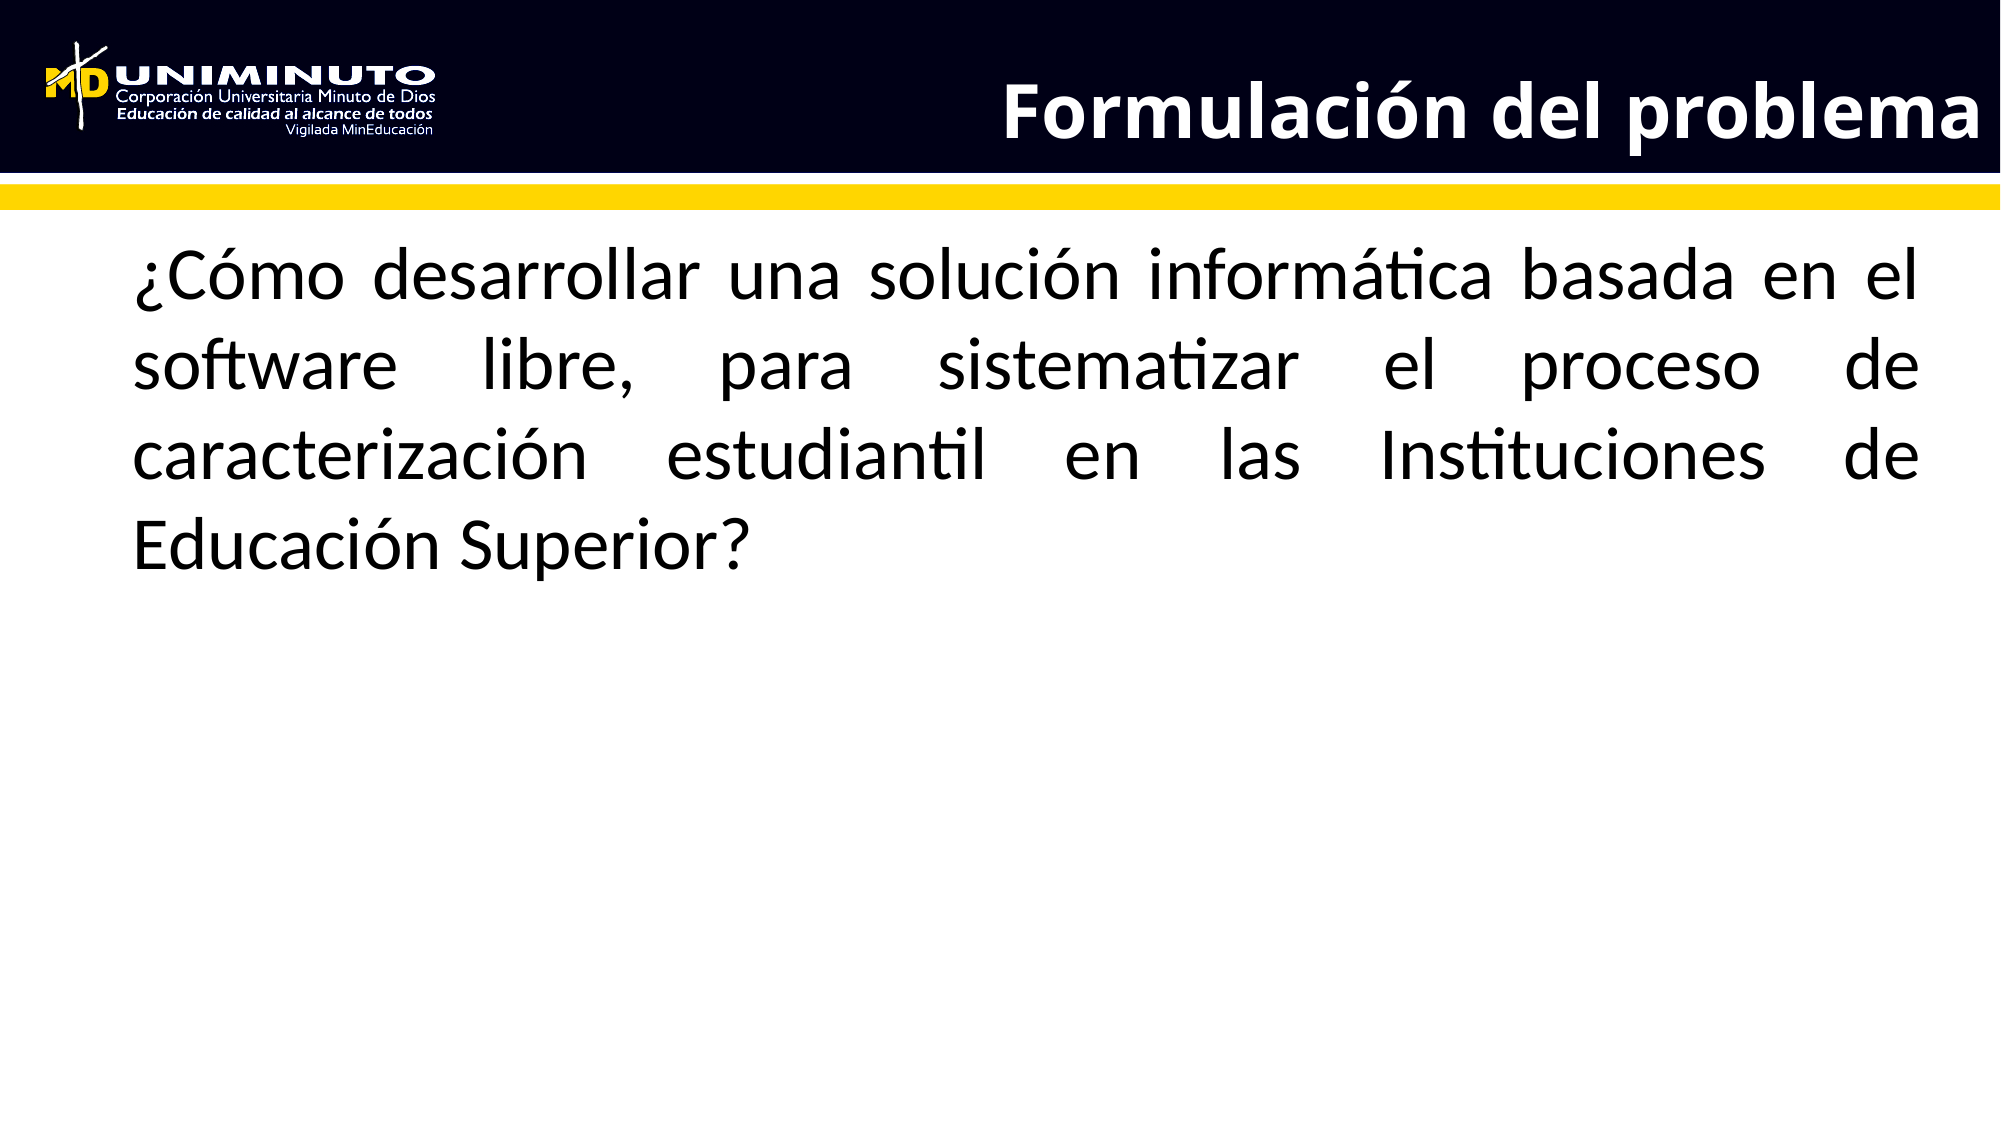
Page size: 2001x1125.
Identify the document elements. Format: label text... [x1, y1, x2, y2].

picture [0, 0, 2001, 1125]
text_box Formulación del problema [472, 0, 2000, 218]
text_box ¿Cómo desarrollar una solución informática basada en el software libre, para sistematizar el proceso de caracterización estudiantil en las Instituciones de Educación Superior? [118, 217, 1937, 804]
